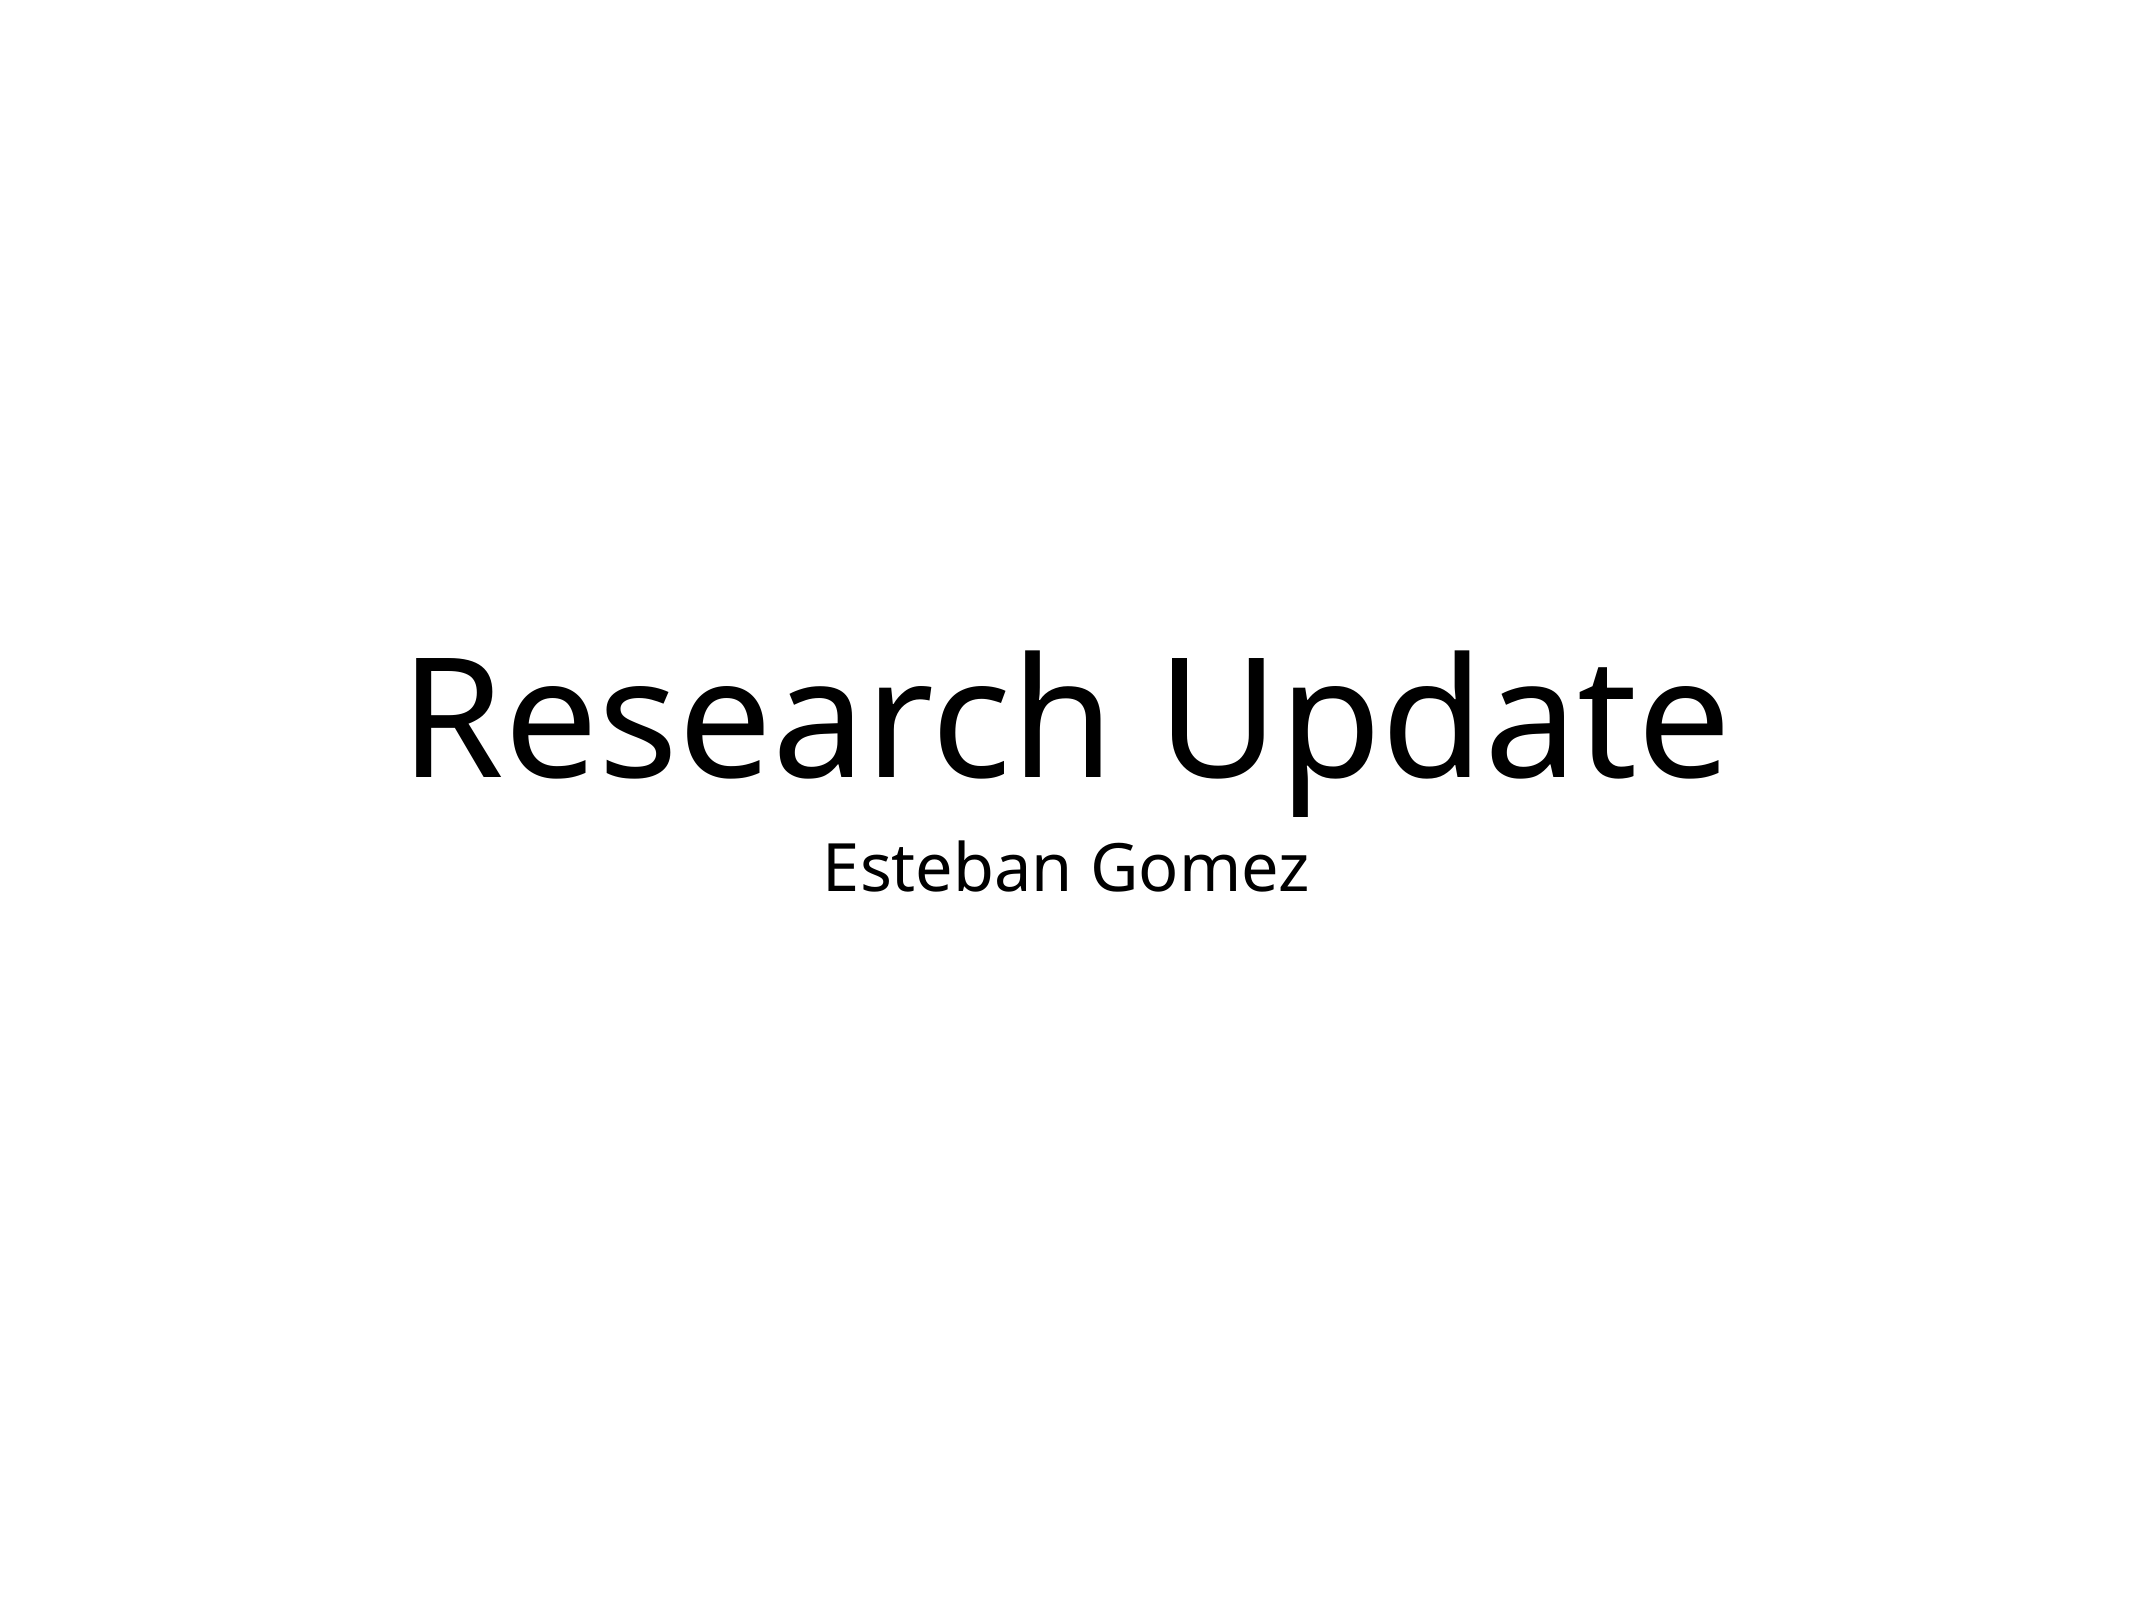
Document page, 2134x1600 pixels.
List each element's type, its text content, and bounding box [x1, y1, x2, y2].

list Esteban Gomez [207, 824, 1926, 1011]
title Research Update [207, 268, 1926, 811]
